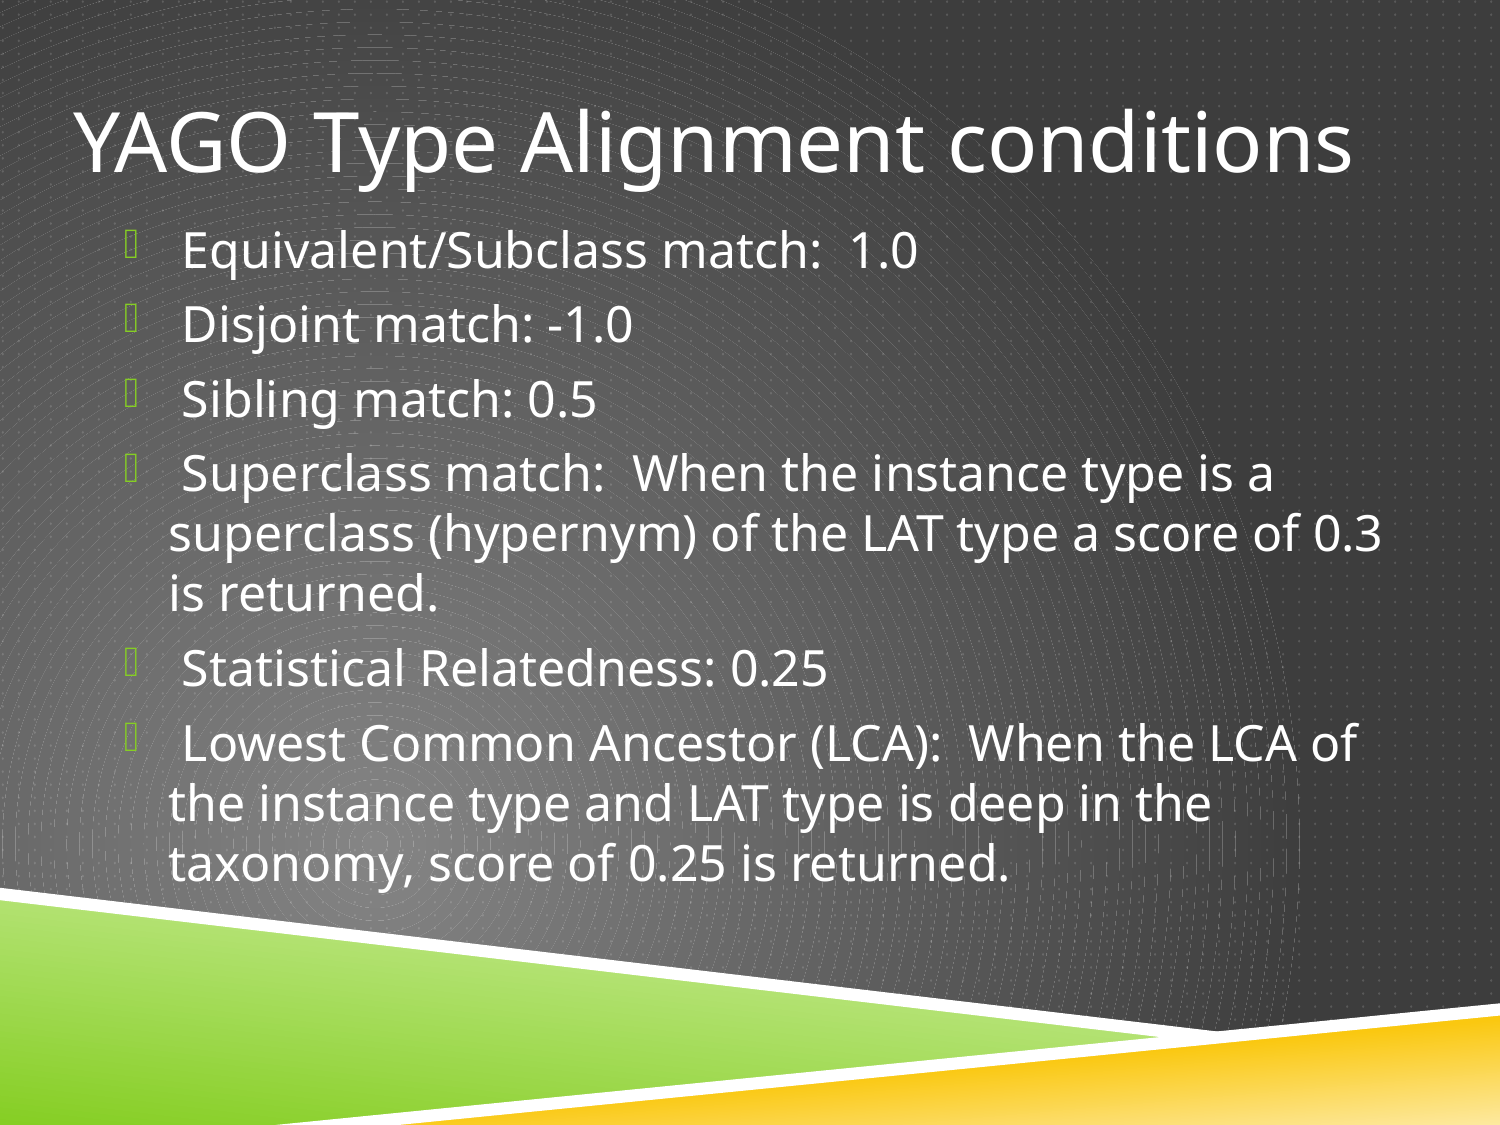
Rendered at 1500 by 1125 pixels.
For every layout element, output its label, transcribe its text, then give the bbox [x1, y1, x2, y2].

title YAGO Type Alignment conditions [73, 45, 1411, 233]
list Equivalent/Subclass match: 1.0 Disjoint match: -1.0 Sibling match: 0.5 Superclass match: When the instance type is a superclass (hypernym) of the LAT type a score of 0.3 is returned. Statistical Relatedness: 0.25 Lowest Common Ancestor (LCA): When the LCA of the instance type and LAT type is deep in the taxonomy, score of 0.25 is returned. [112, 210, 1388, 905]
